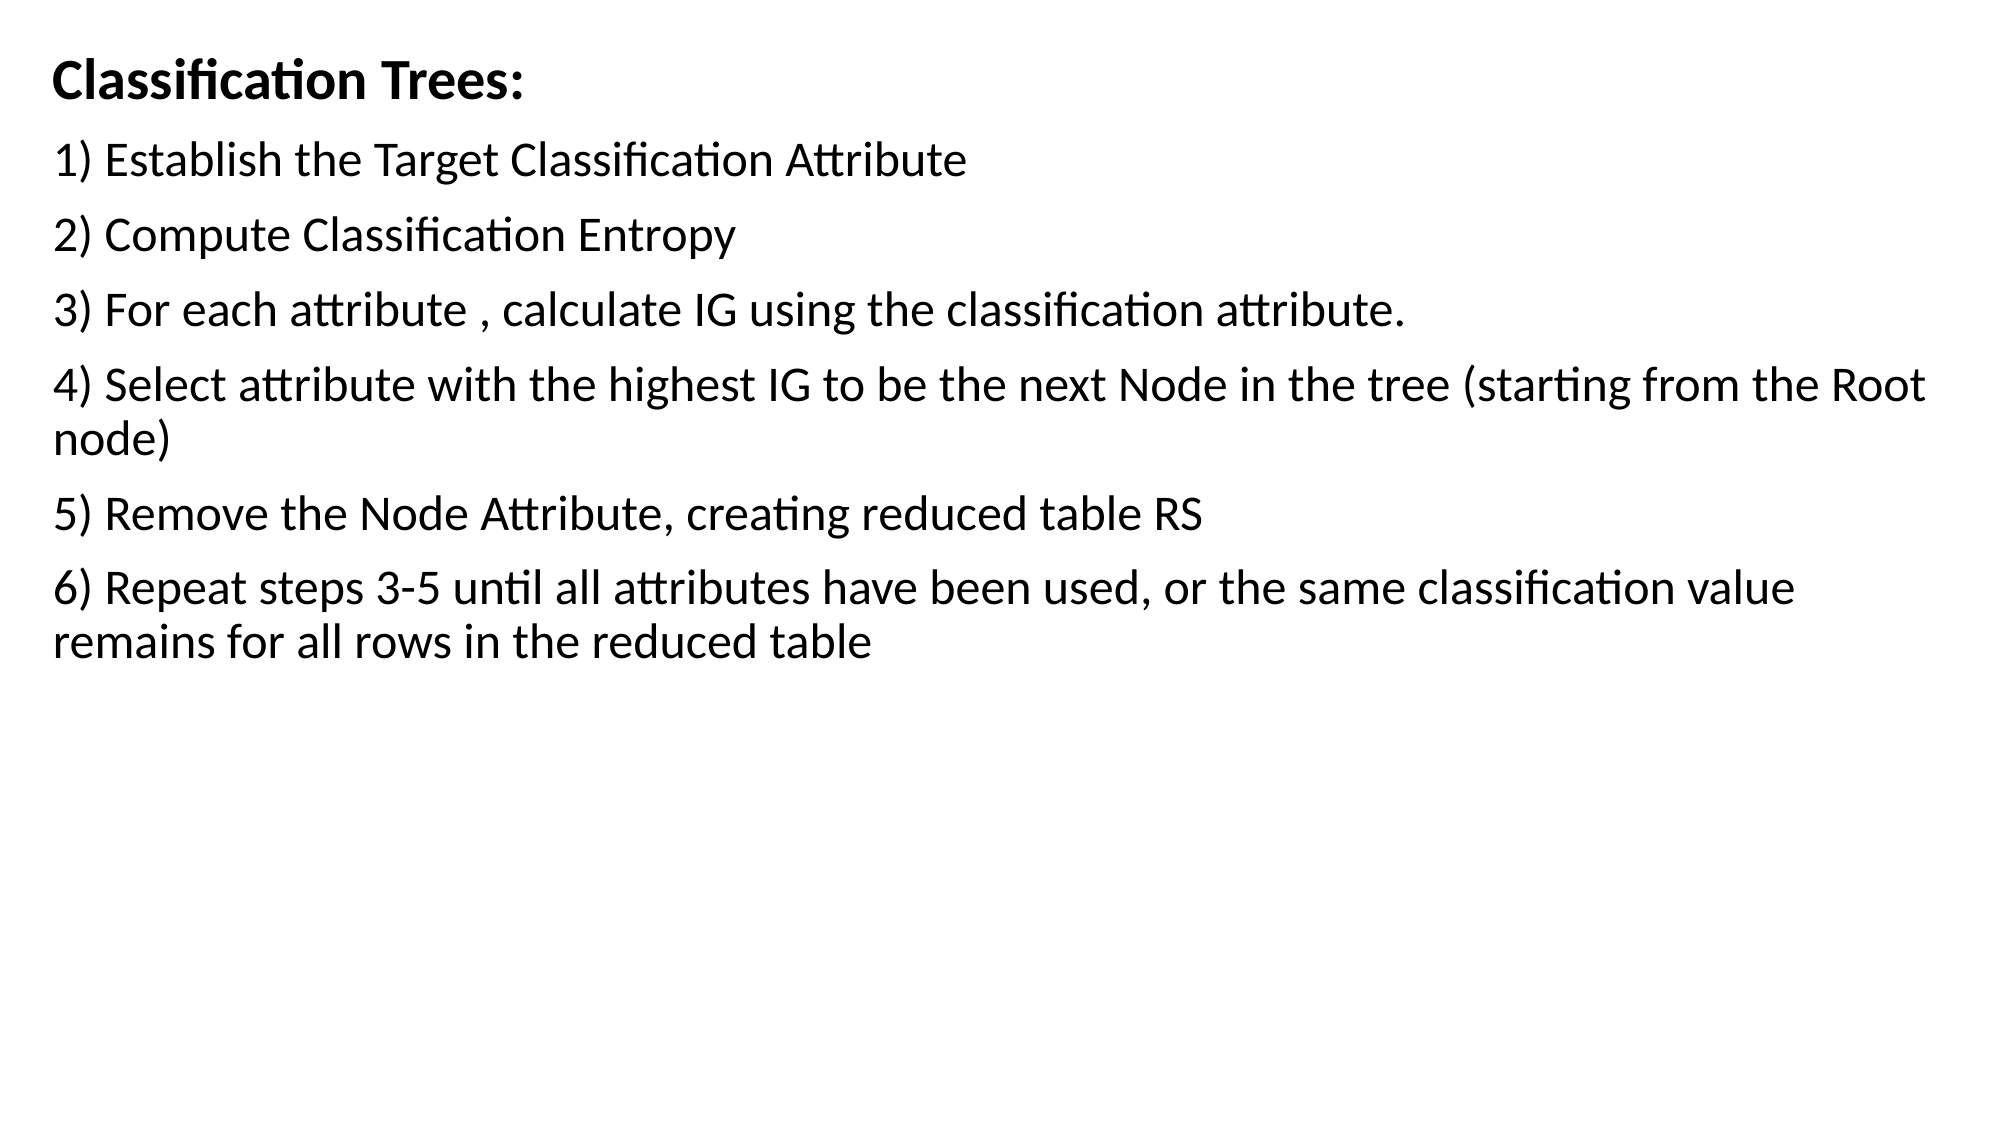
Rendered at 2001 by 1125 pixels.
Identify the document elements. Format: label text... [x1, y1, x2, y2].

list Classification Trees: 1) Establish the Target Classification Attribute 2) Compute Classification Entropy 3) For each attribute , calculate IG using the classification attribute. 4) Select attribute with the highest IG to be the next Node in the tree (starting from the Root node) 5) Remove the Node Attribute, creating reduced table RS 6) Repeat steps 3-5 until all attributes have been used, or the same classification value remains for all rows in the reduced table [37, 42, 1971, 1096]
